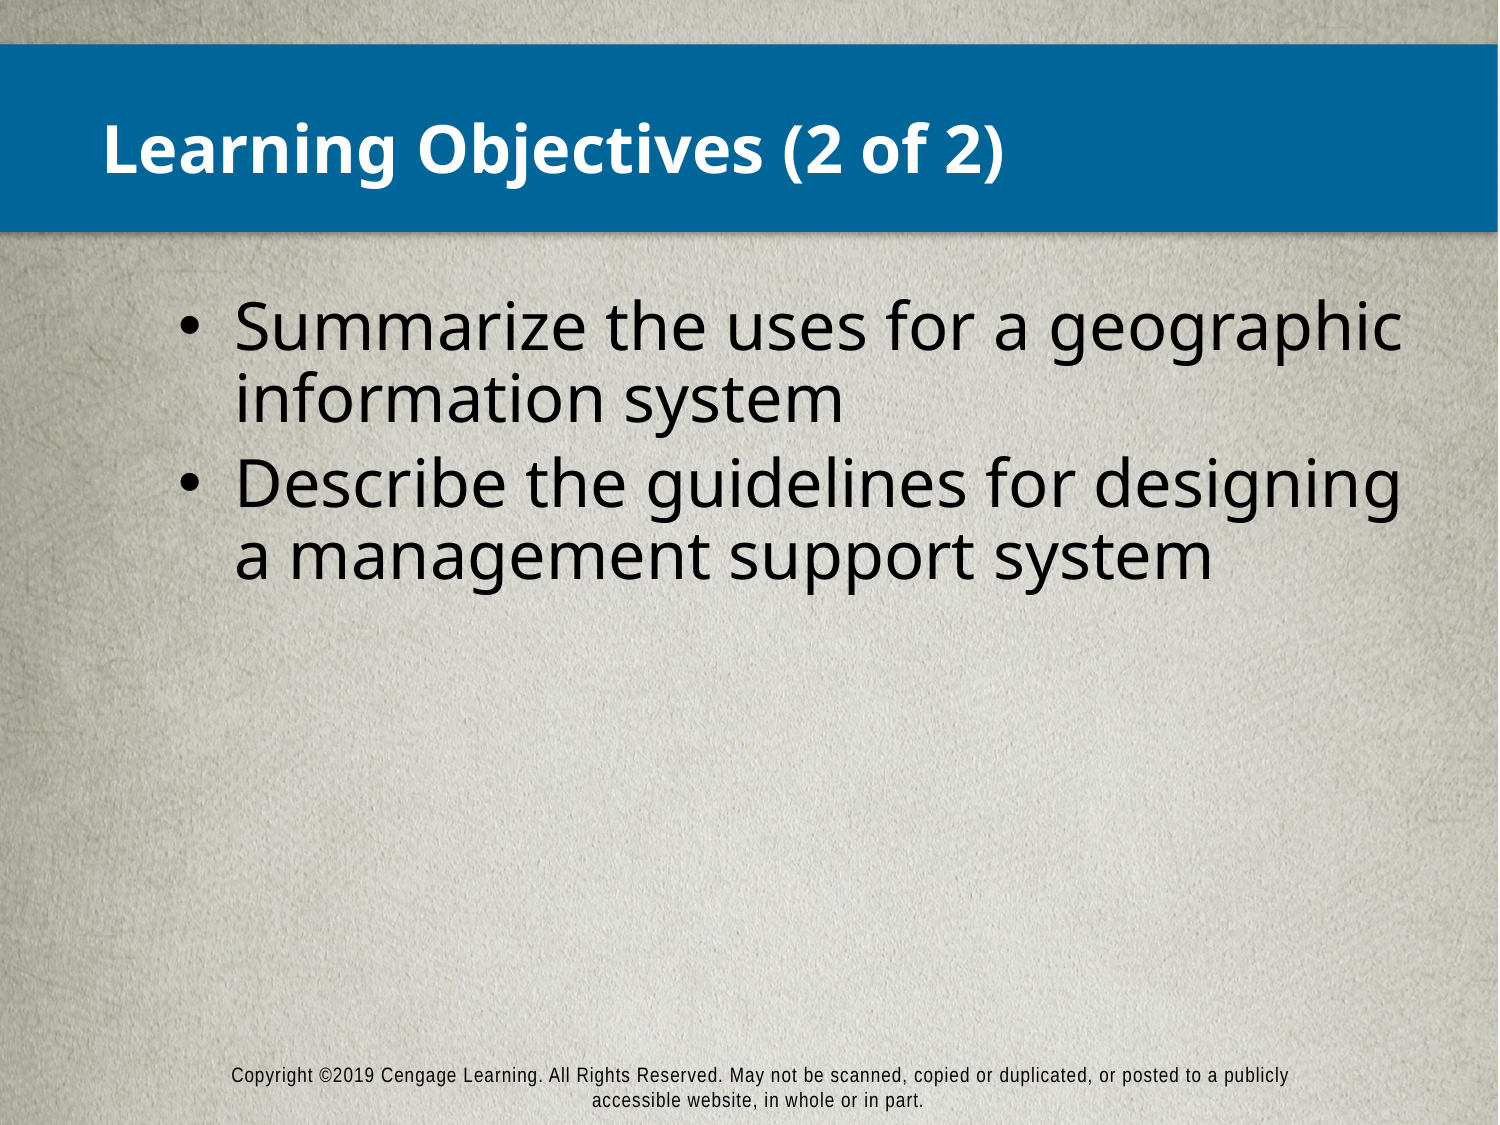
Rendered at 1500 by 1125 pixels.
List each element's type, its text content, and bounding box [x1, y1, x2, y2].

picture [0, 0, 1498, 44]
picture [0, 233, 1498, 1123]
title Learning Objectives (2 of 2) [86, 75, 1437, 220]
list Summarize the uses for a geographic information system Describe the guidelines for designing a management support system [163, 285, 1447, 945]
